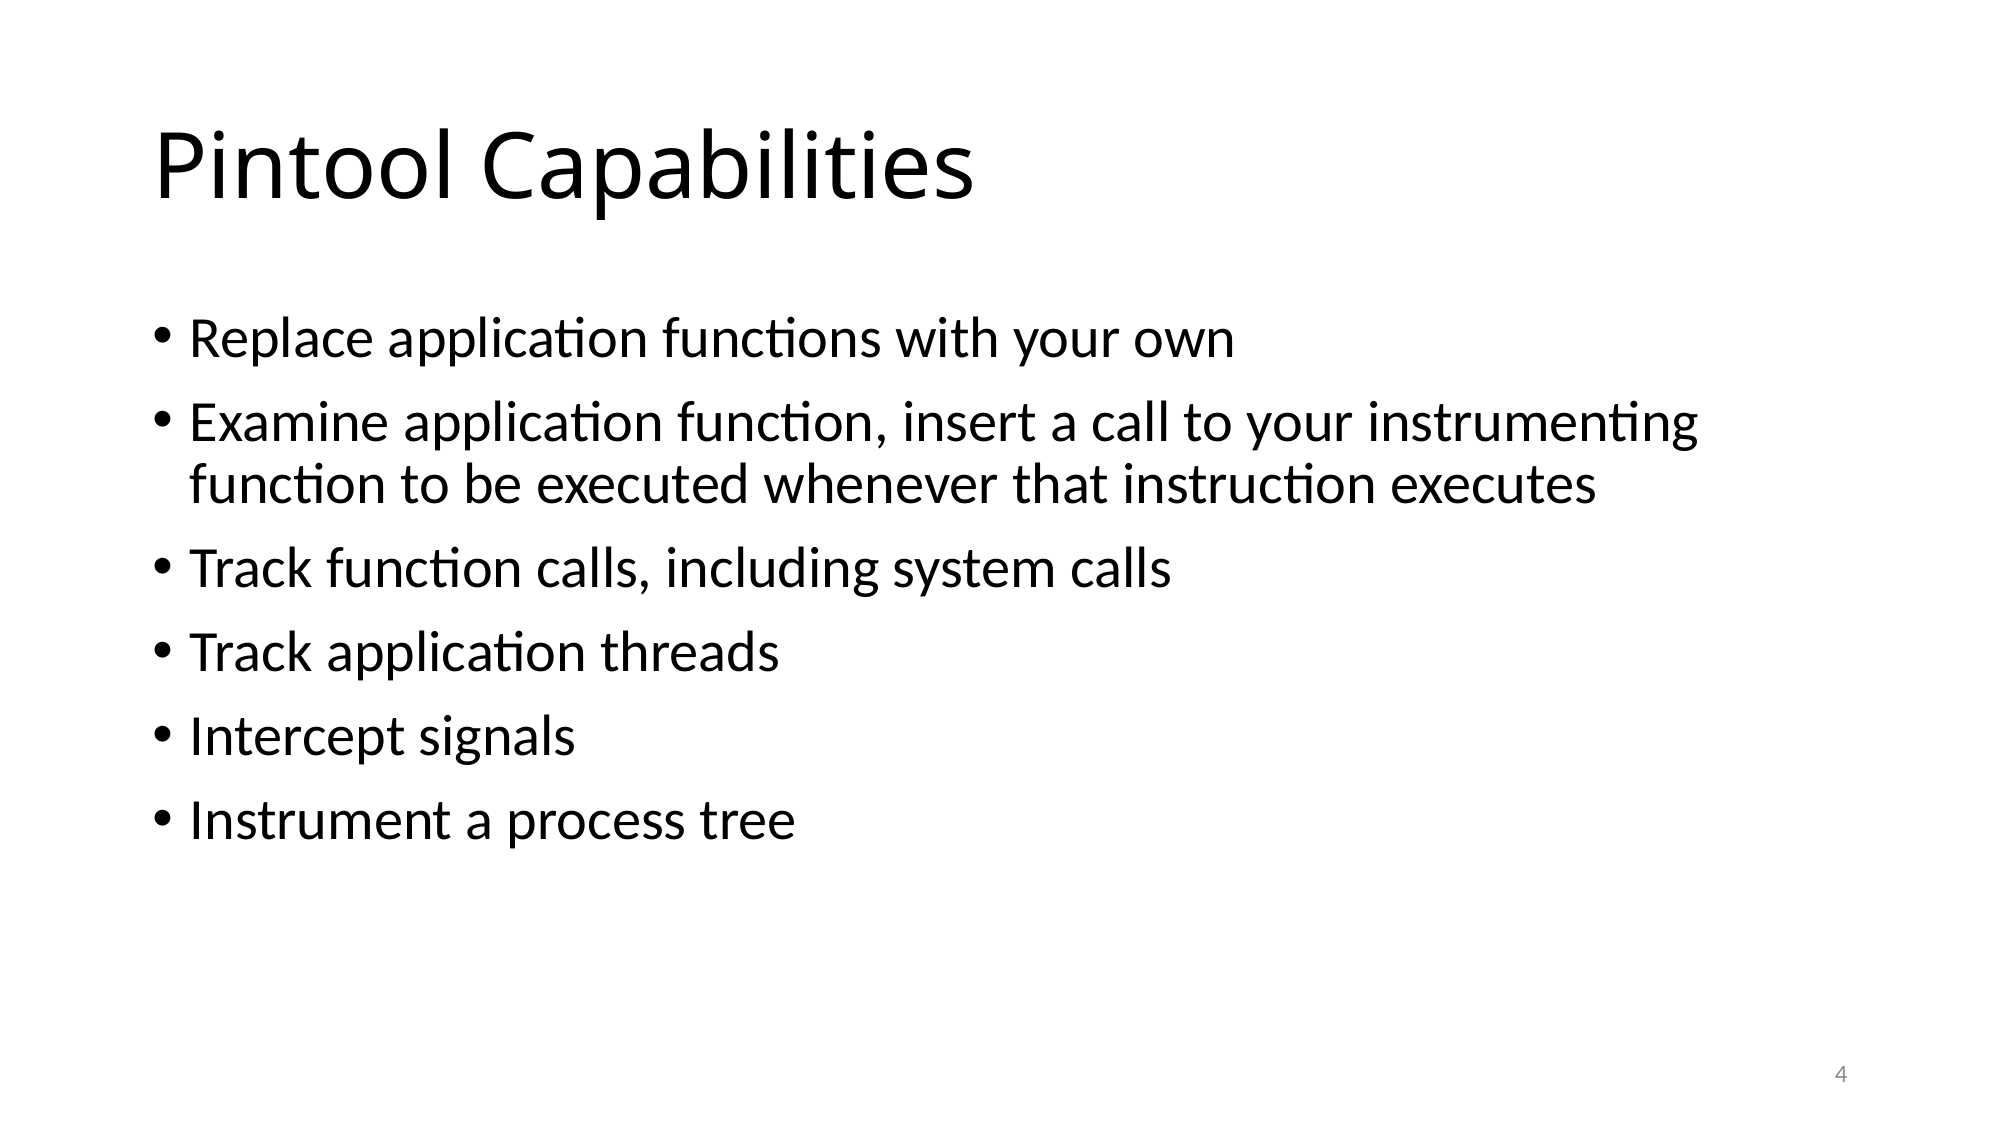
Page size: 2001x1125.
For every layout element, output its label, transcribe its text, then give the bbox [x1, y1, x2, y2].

title Pintool Capabilities [137, 59, 1863, 278]
list Replace application functions with your own Examine application function, insert a call to your instrumenting function to be executed whenever that instruction executes Track function calls, including system calls Track application threads Intercept signals Instrument a process tree [137, 299, 1863, 1014]
slide_number 4 [1412, 1042, 1863, 1103]
